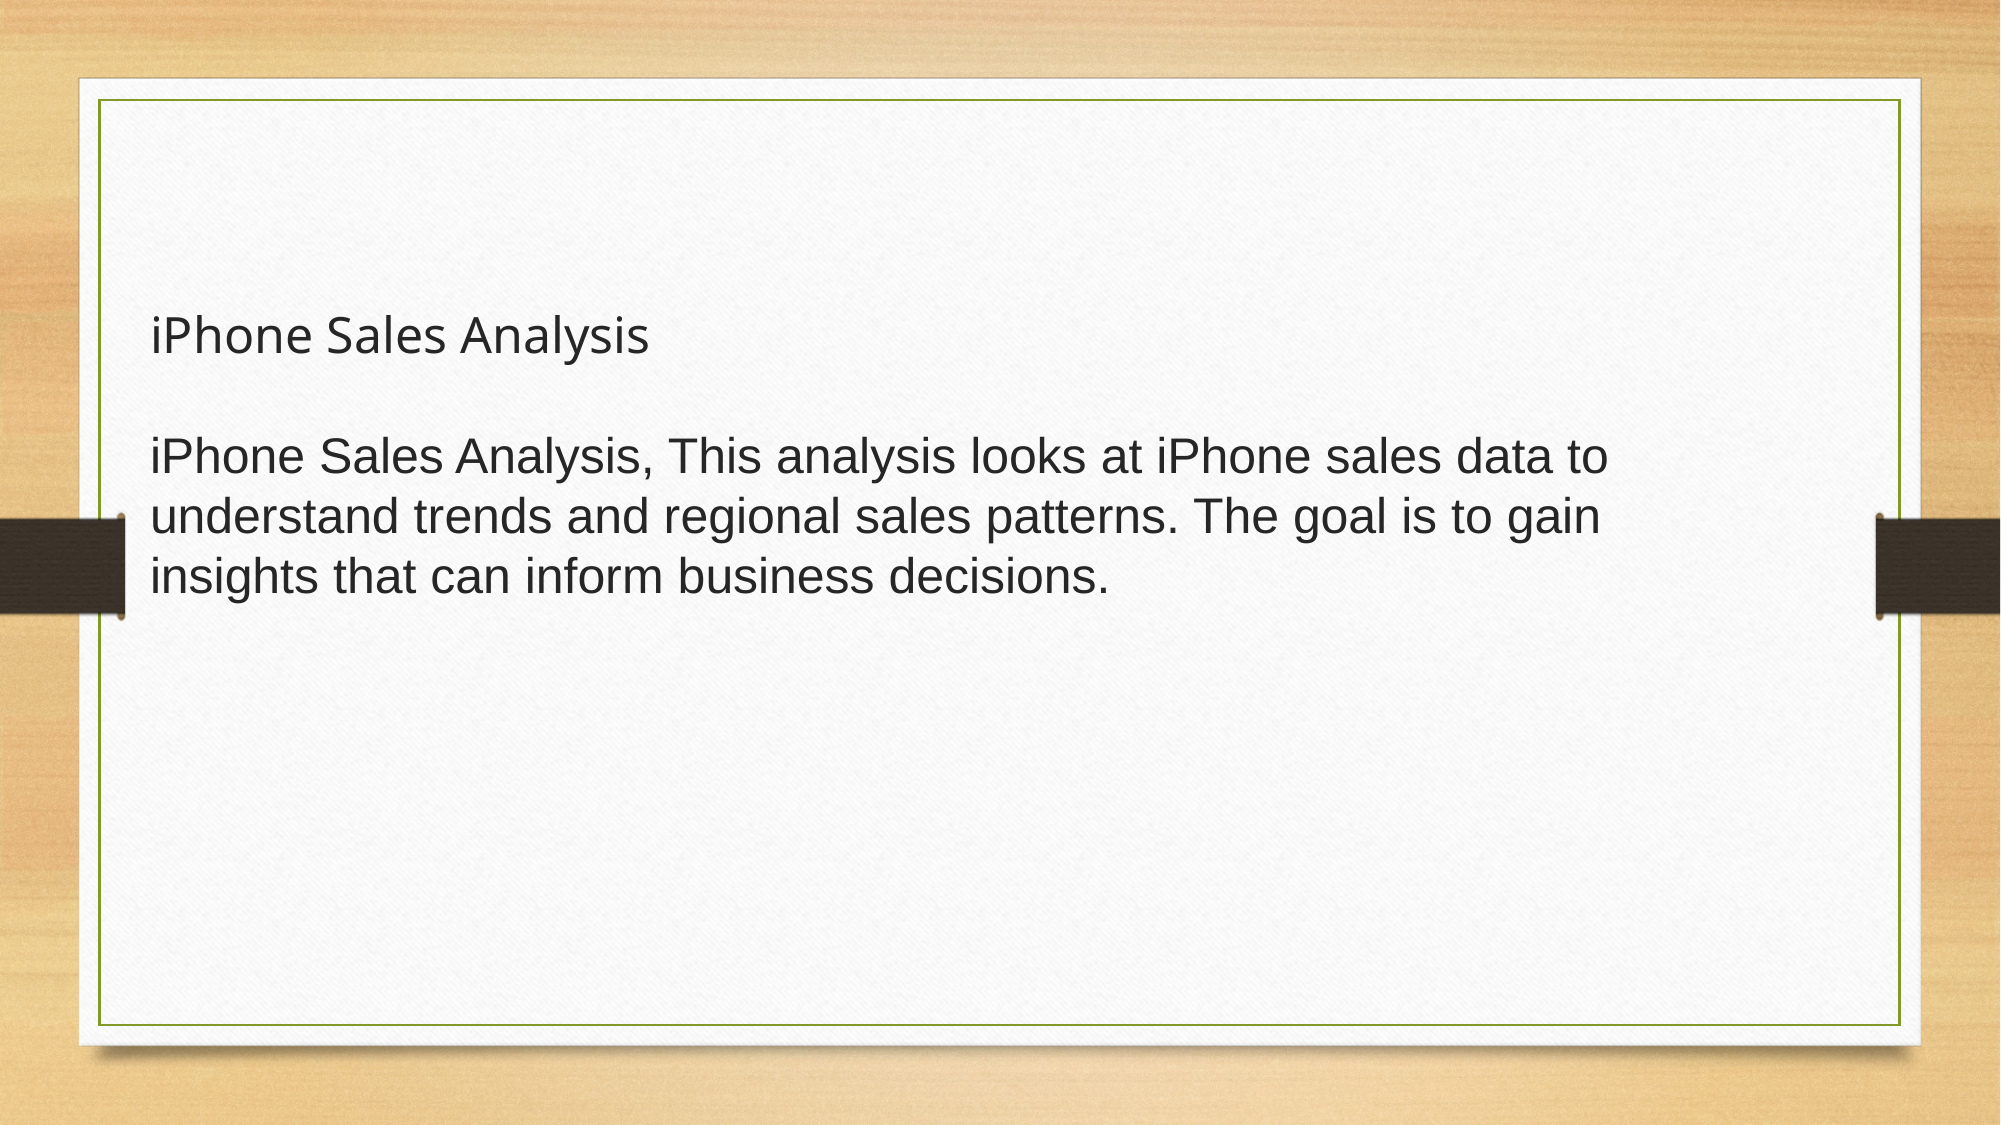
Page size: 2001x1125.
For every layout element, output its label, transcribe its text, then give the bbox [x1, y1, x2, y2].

title iPhone Sales Analysis iPhone Sales Analysis, This analysis looks at iPhone sales data to understand trends and regional sales patterns. The goal is to gain insights that can inform business decisions. [150, 300, 1661, 604]
picture [0, 0, 2001, 1125]
